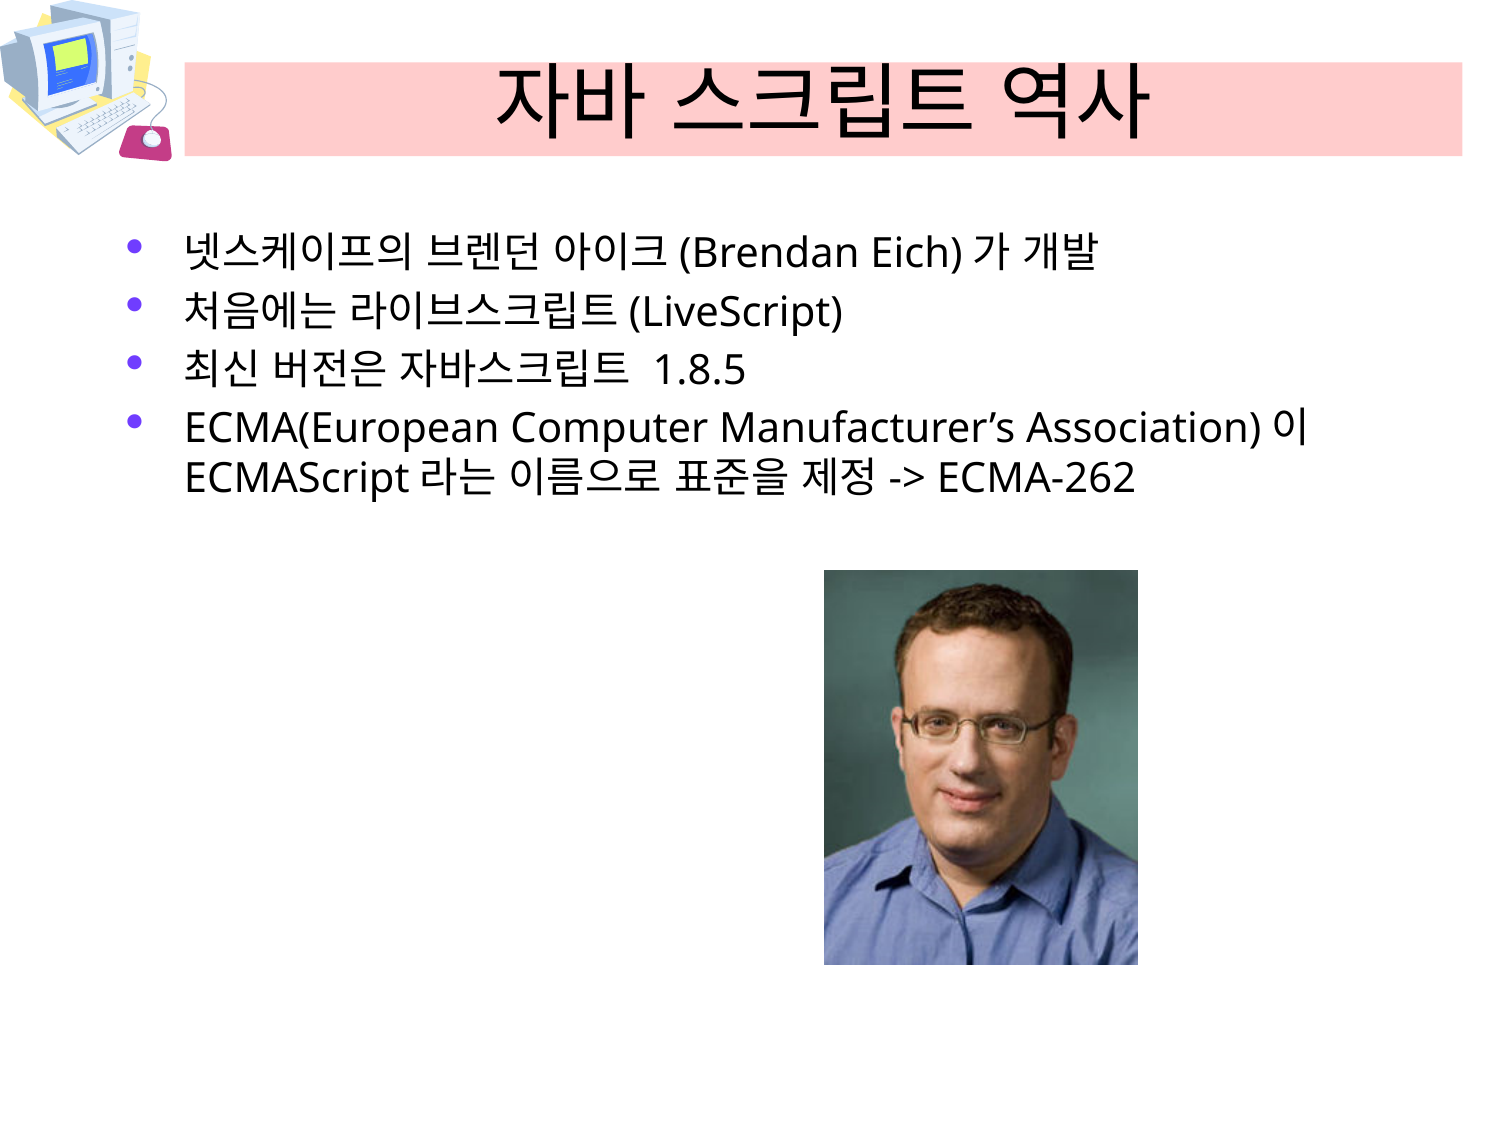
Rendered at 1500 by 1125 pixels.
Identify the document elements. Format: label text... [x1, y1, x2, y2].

title 자바 스크립트 역사 [184, 62, 1463, 157]
picture [824, 570, 1138, 965]
list 넷스케이프의 브렌던 아이크(Brendan Eich)가 개발 처음에는 라이브스크립트(LiveScript) 최신 버전은 자바스크립트 1.8.5 ECMA(European Computer Manufacturer’s Association)이 ECMAScript라는 이름으로 표준을 제정-> ECMA-262 [112, 218, 1460, 900]
